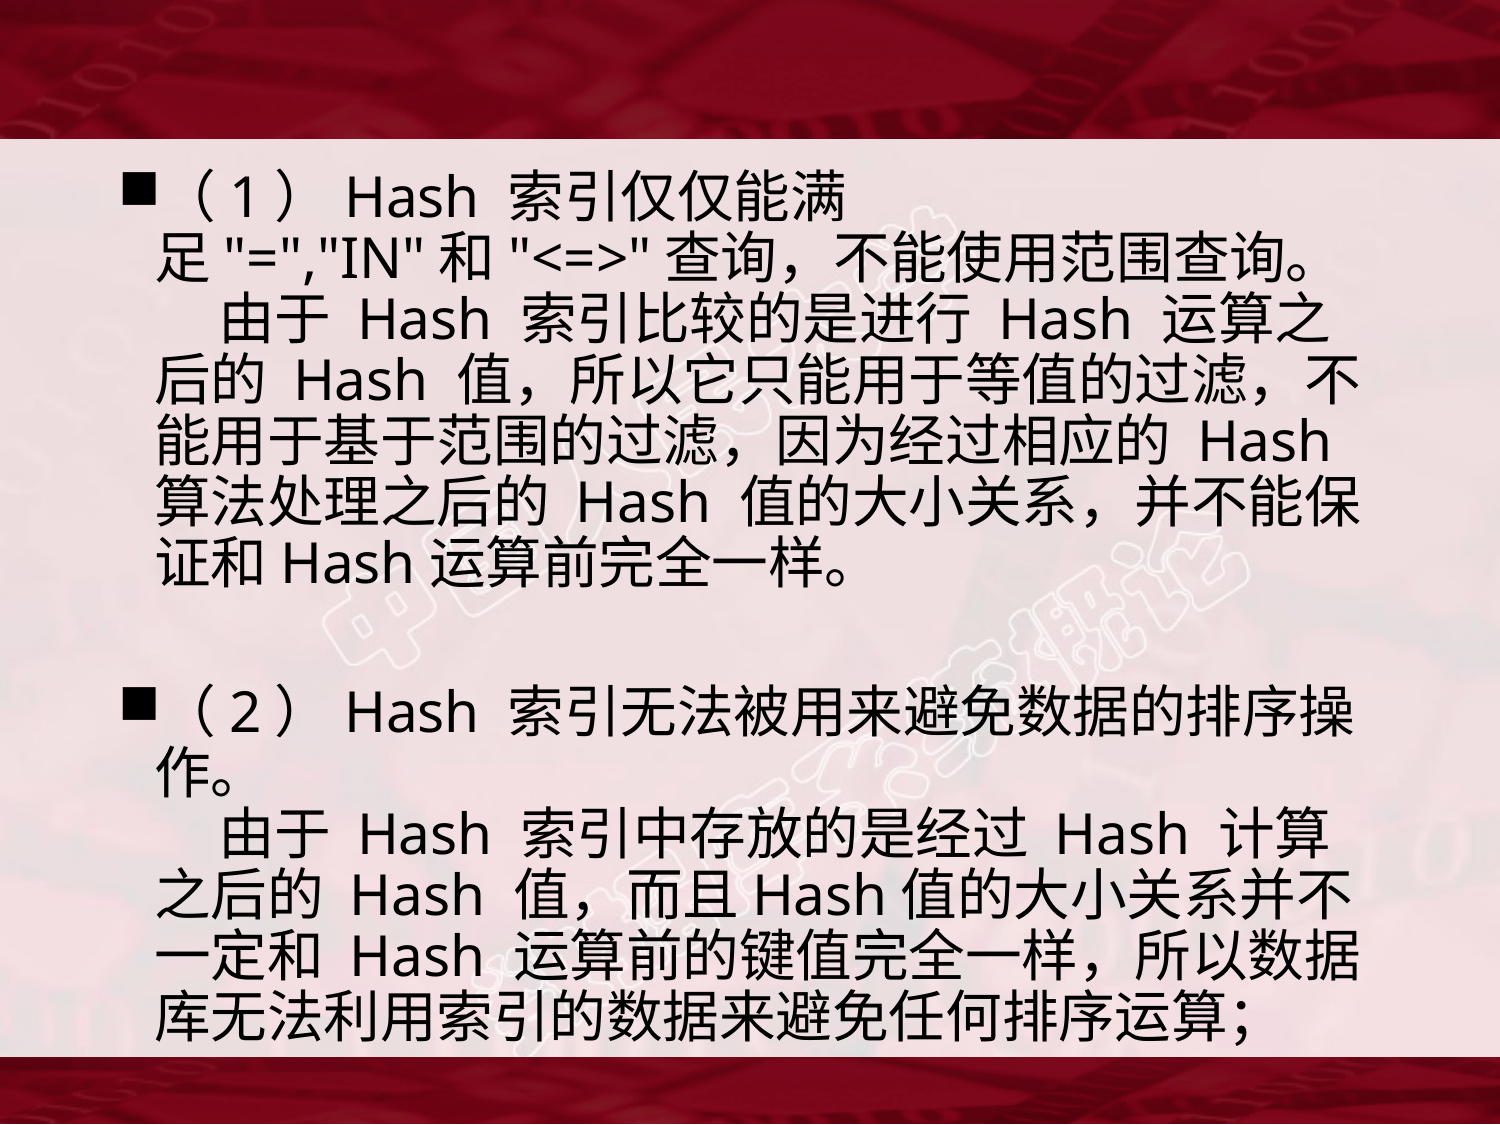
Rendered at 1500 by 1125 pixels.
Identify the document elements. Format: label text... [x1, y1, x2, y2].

list （1）Hash 索引仅仅能满足"=","IN"和"<=>"查询，不能使用范围查询。 由于 Hash 索引比较的是进行 Hash 运算之后的 Hash 值，所以它只能用于等值的过滤，不能用于基于范围的过滤，因为经过相应的 Hash 算法处理之后的 Hash 值的大小关系，并不能保证和Hash运算前完全一样。 （2）Hash 索引无法被用来避免数据的排序操作。 由于 Hash 索引中存放的是经过 Hash 计算之后的 Hash 值，而且Hash值的大小关系并不一定和 Hash 运算前的键值完全一样，所以数据库无法利用索引的数据来避免任何排序运算； [103, 161, 1397, 1060]
picture [0, 139, 1500, 1057]
